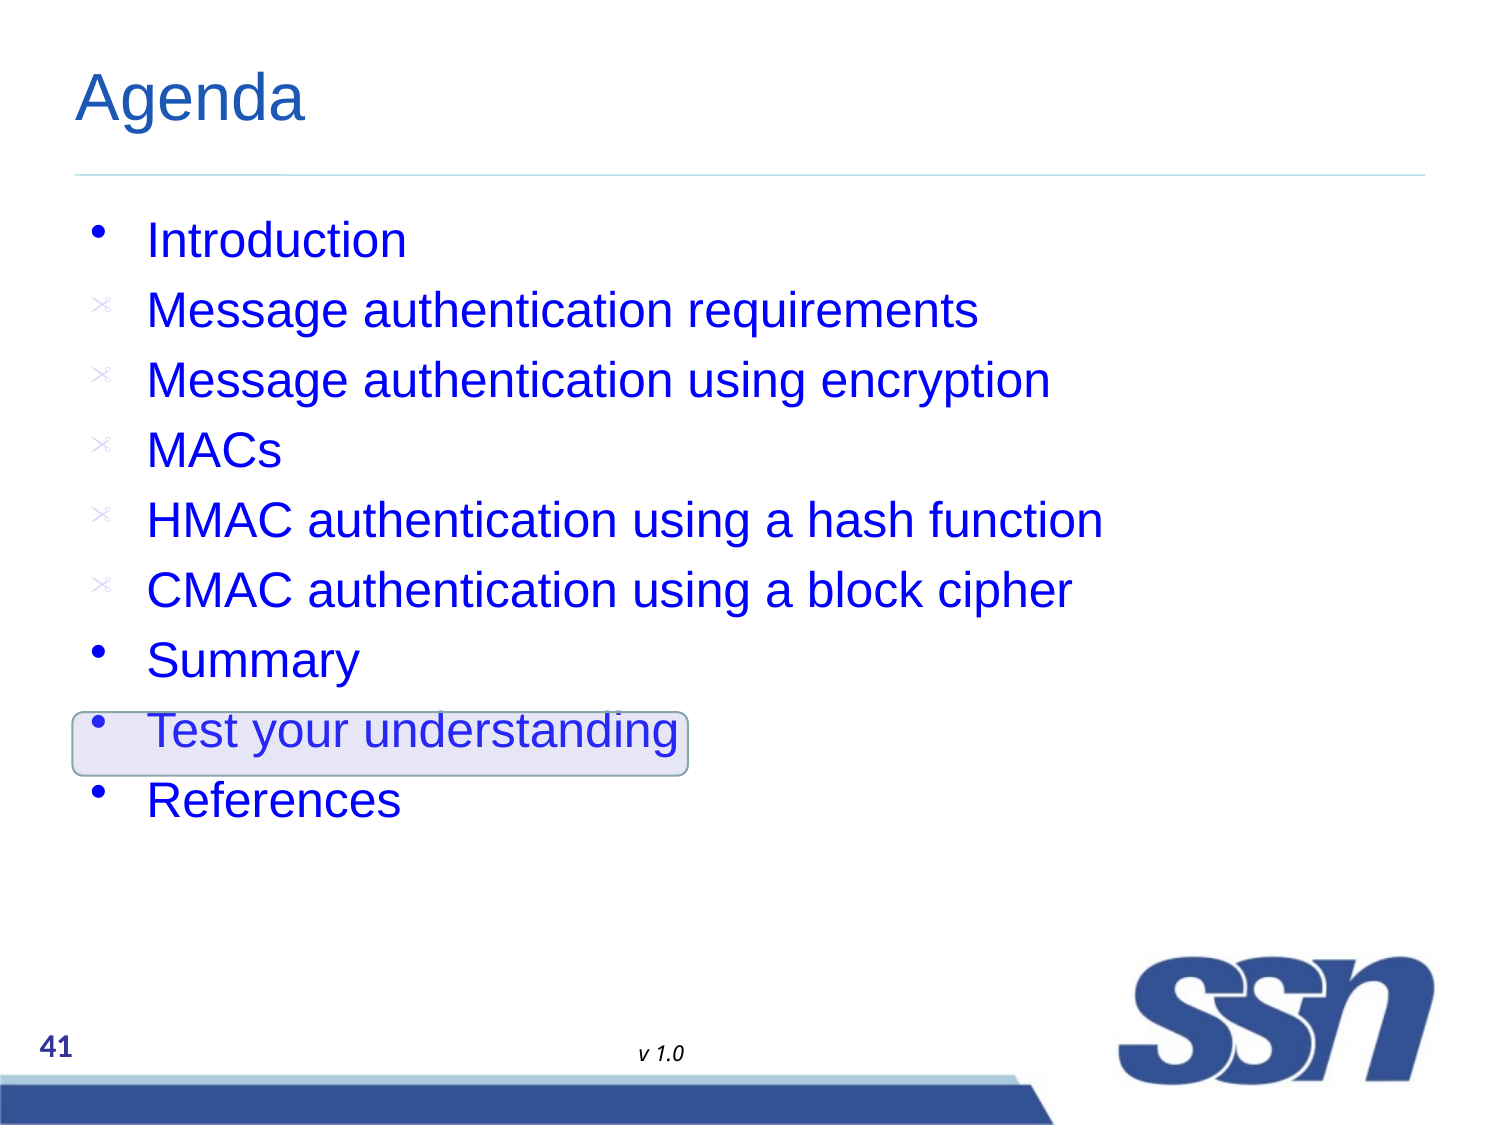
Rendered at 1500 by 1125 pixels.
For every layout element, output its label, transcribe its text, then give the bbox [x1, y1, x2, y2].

list Introduction Message authentication requirements Message authentication using encryption MACs HMAC authentication using a hash function CMAC authentication using a block cipher Summary Test your understanding References [75, 200, 1462, 1005]
title Agenda [60, 13, 1027, 175]
picture [0, 913, 1500, 1125]
text_box [70, 710, 690, 778]
